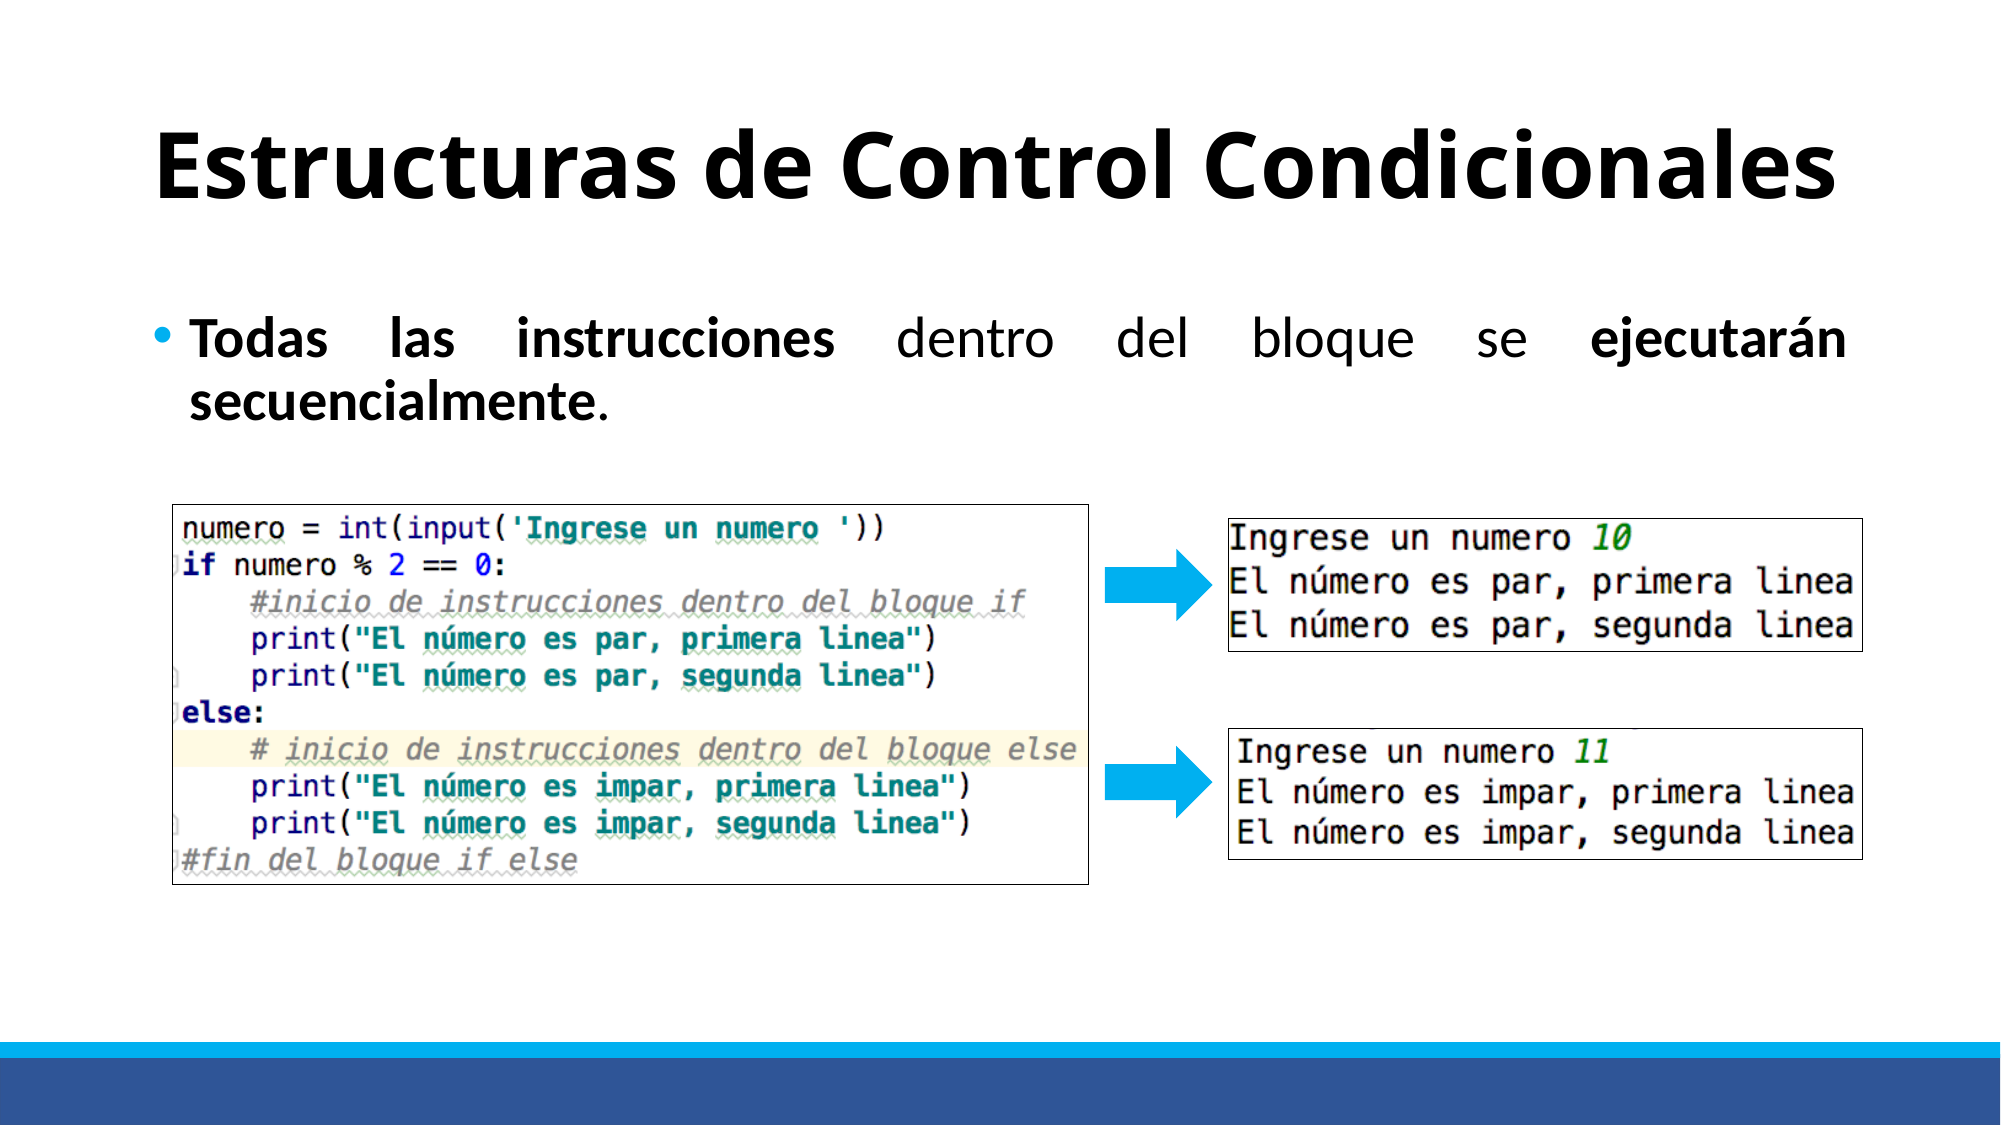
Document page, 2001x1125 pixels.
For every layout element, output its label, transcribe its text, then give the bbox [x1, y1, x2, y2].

picture [1228, 518, 1863, 652]
list Todas las instrucciones dentro del bloque se ejecutarán secuencialmente. [137, 299, 1863, 1014]
picture [172, 504, 1089, 885]
text_box [1104, 548, 1213, 622]
text_box [1104, 745, 1213, 819]
title Estructuras de Control Condicionales [137, 59, 1863, 278]
picture [1228, 728, 1863, 860]
